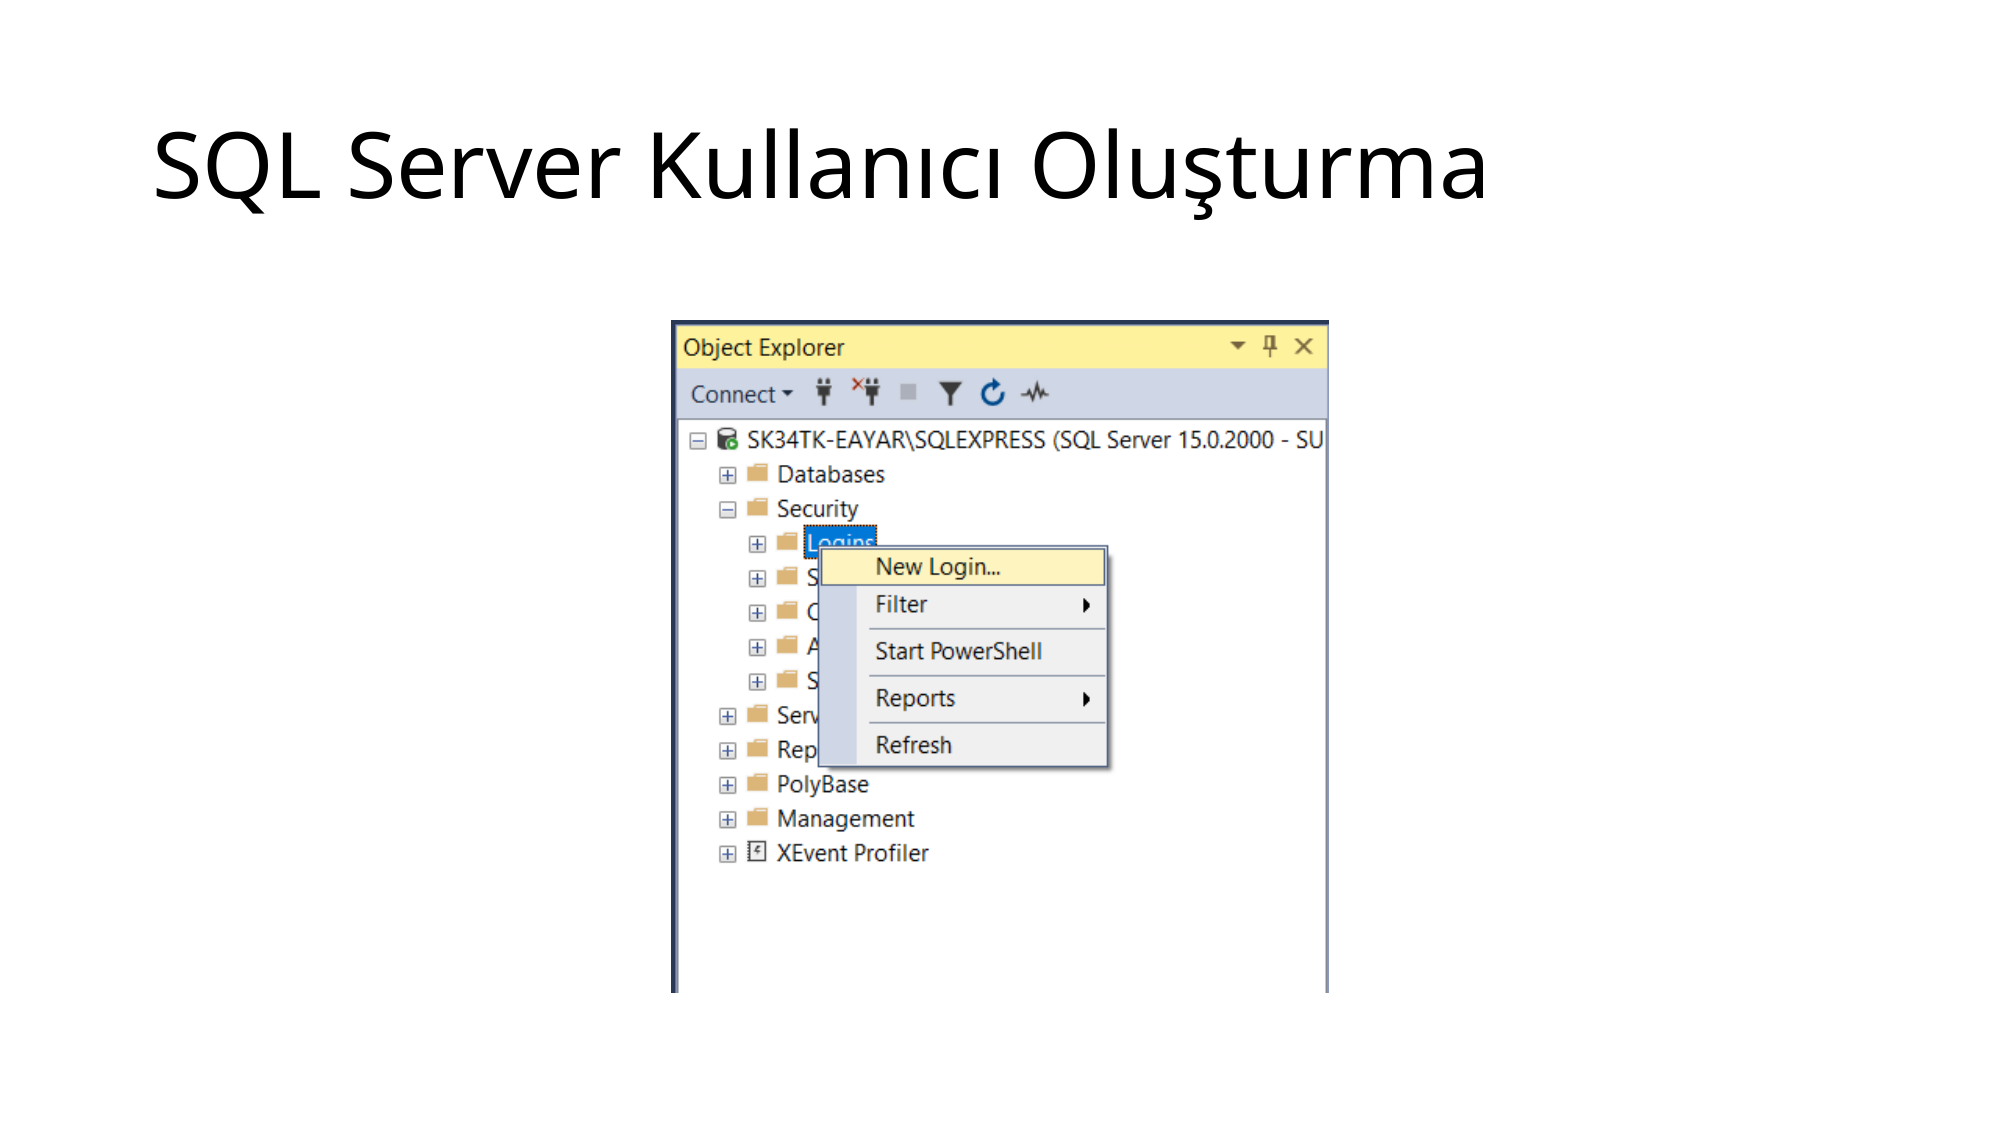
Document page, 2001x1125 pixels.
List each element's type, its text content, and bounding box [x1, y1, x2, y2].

title SQL Server Kullanıcı Oluşturma [137, 59, 1863, 278]
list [671, 320, 1329, 993]
